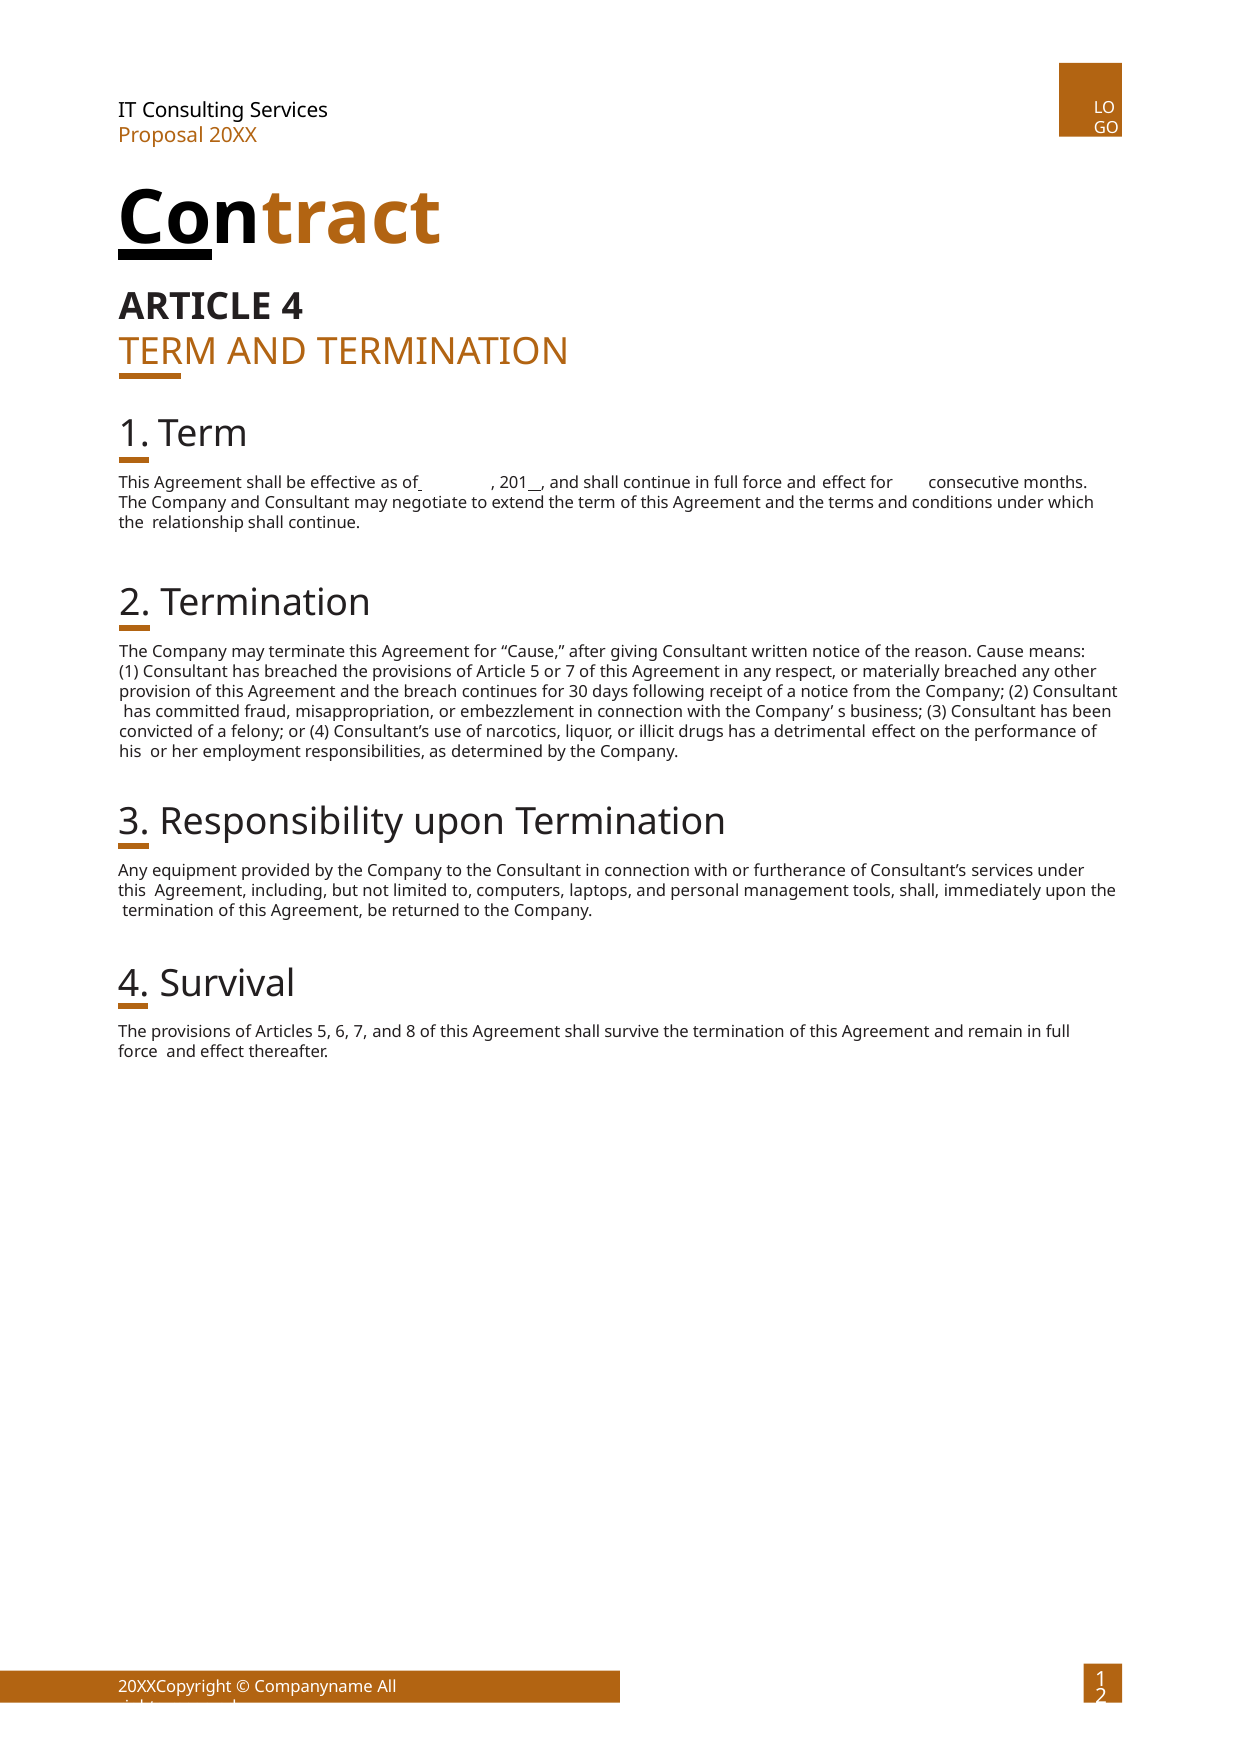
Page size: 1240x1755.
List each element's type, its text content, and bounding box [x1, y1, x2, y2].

text_box [0, 1670, 620, 1703]
text_box IT Consulting Services Proposal 20XX [116, 94, 374, 119]
footer 20XXCopyright © Companyname All rights reserved [116, 1675, 408, 1755]
text_box [1083, 1663, 1123, 1703]
text_box 12 [1090, 1669, 1116, 1694]
text_box LOGO [1059, 62, 1122, 119]
text_box Contract ARTICLE 4 TERM AND TERMINATION Term This Agreement shall be effective as of , 201 , and shall continue in full force and effect for consecutive months. The Company and Consultant may negotiate to extend the term of this Agreement and the terms and conditions under which the relationship shall continue. Termination The Company may terminate this Agreement for “Cause,” after giving Consultant written notice of the reason. Cause means: (1) Consultant has breached the provisions of Article 5 or 7 of this Agreement in any respect, or materially breached any other provision of this Agreement and the breach continues for 30 days following receipt of a notice from the Company; (2) Consultant has committed fraud, misappropriation, or embezzlement in connection with the Company’ s business; (3) Consultant has been convicted of a felony; or (4) Consultant’s use of narcotics, liquor, or illicit drugs has a detrimental effect on the performance of his or her employment responsibilities, as determined by the Company. Responsibility upon Termination Any equipment provided by the Company to the Consultant in connection with or furtherance of Consultant’s services under this Agreement, including, but not limited to, computers, laptops, and personal management tools, shall, immediately upon the termination of this Agreement, be returned to the Company. Survival The provisions of Articles 5, 6, 7, and 8 of this Agreement shall survive the termination of this Agreement and remain in full force and effect thereafter. [115, 119, 1124, 1061]
